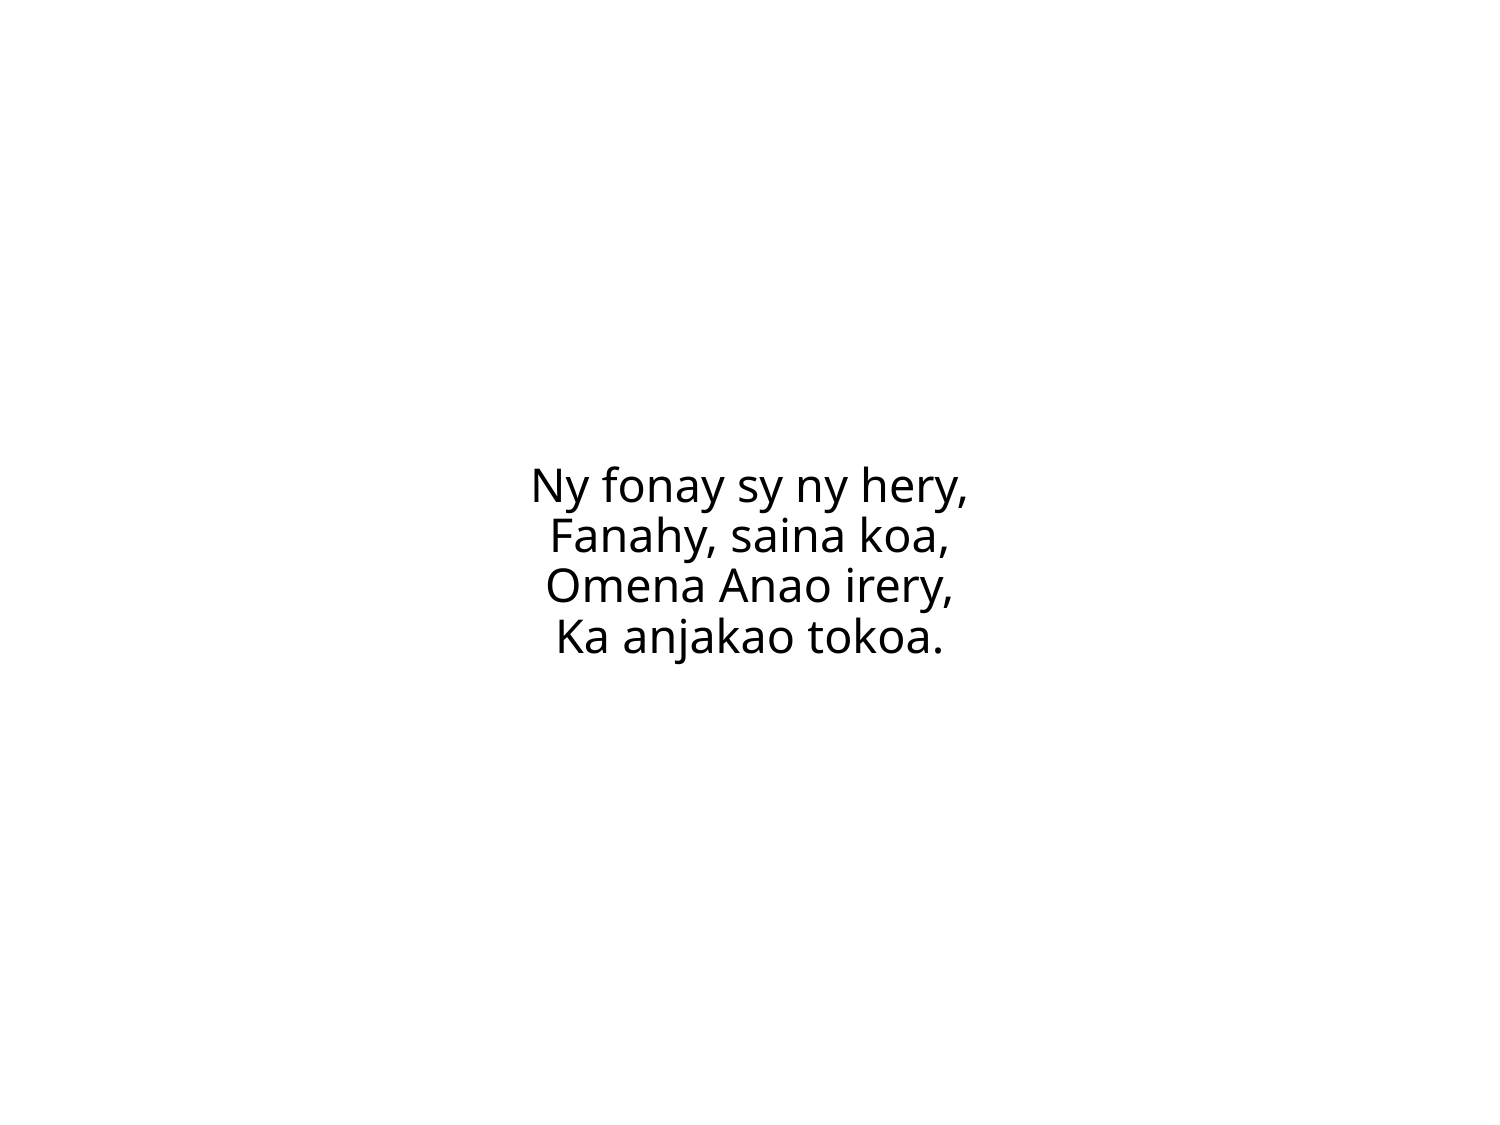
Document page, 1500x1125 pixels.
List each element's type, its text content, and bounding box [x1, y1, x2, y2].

title Ny fonay sy ny hery, Fanahy, saina koa, Omena Anao irery, Ka anjakao tokoa. [103, 453, 1397, 672]
